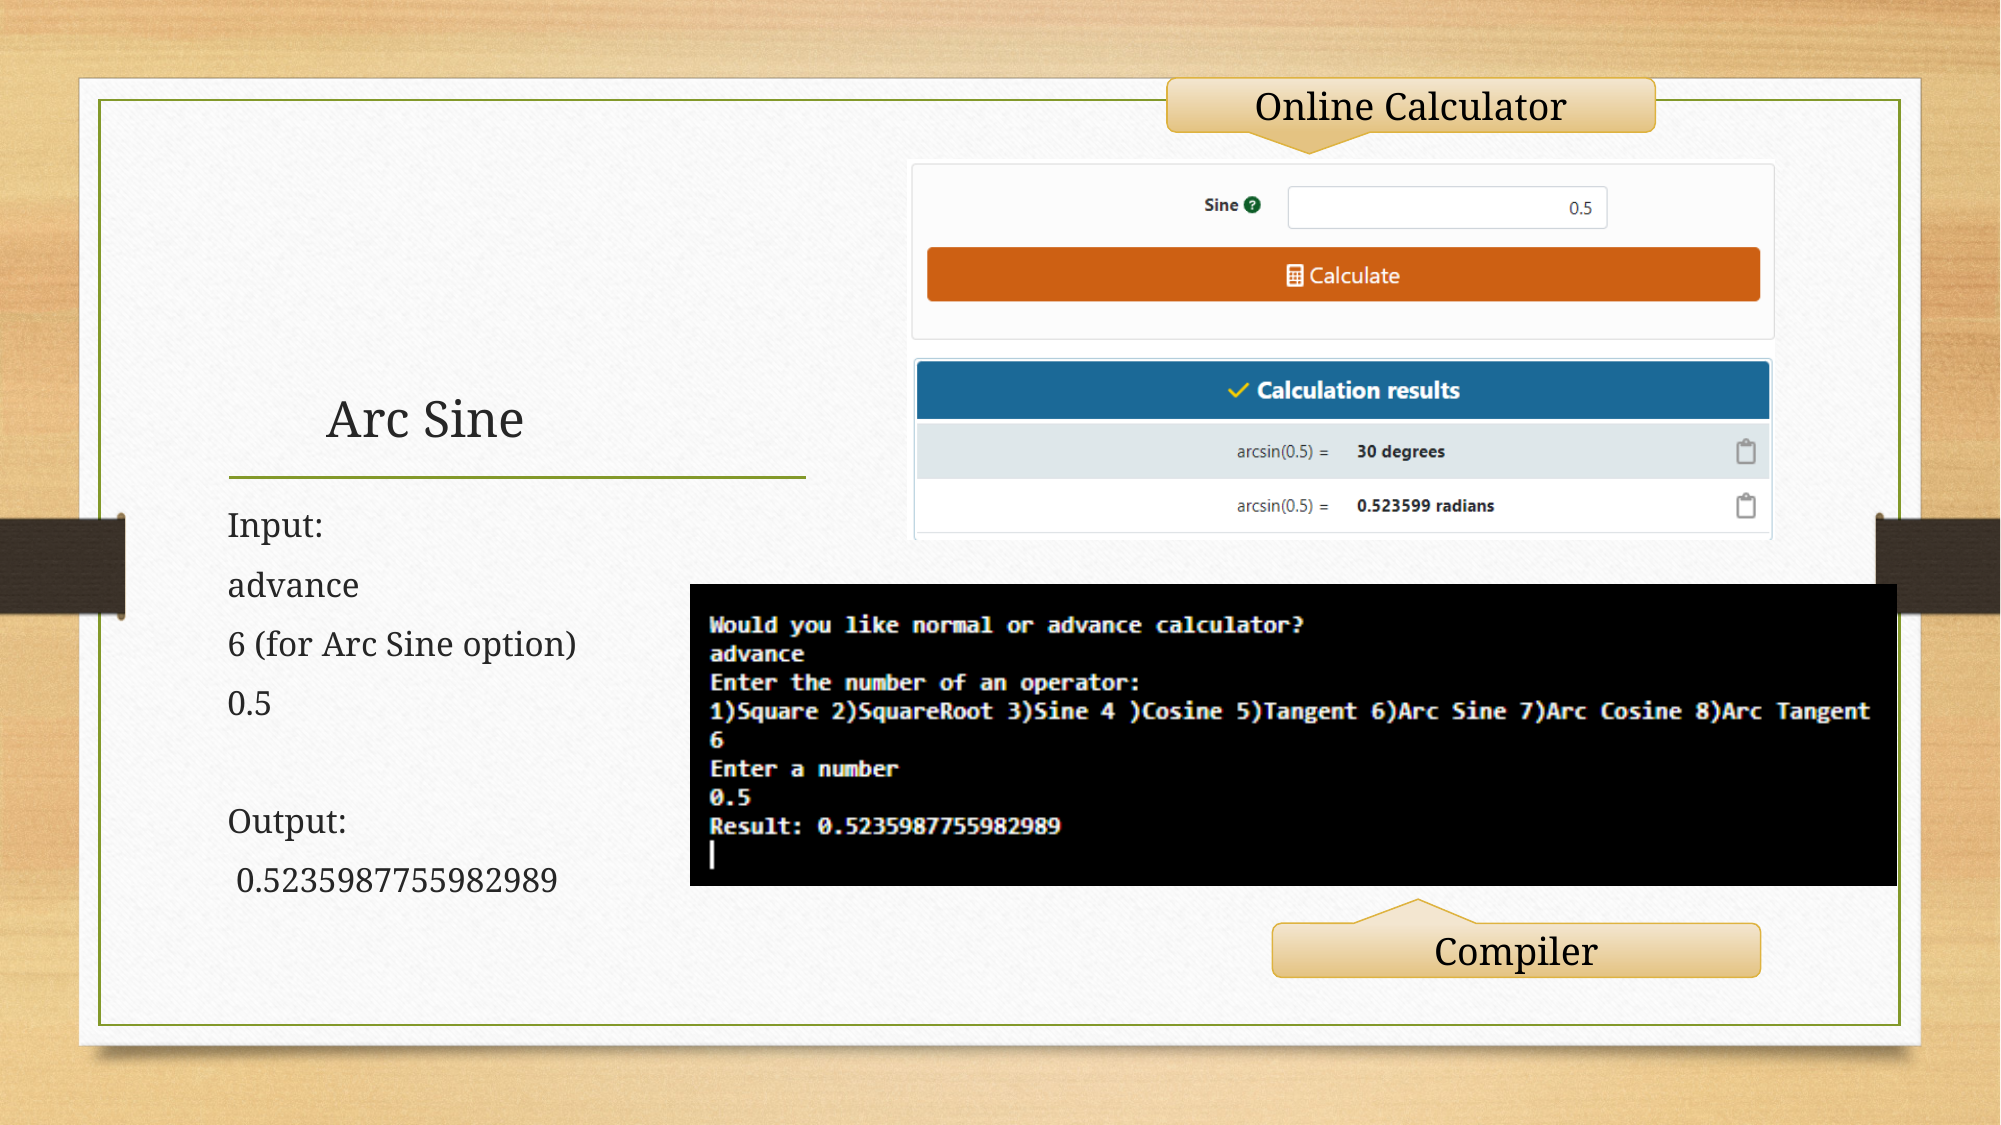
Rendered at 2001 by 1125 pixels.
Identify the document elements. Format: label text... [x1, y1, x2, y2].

text_box Online Calculator [1166, 77, 1657, 155]
text_box Compiler [1271, 898, 1762, 979]
list Input: advance 6 (for Arc Sine option) 0.5 Output: 0.5235987755982989 [212, 497, 823, 1019]
title Arc Sine [212, 227, 640, 455]
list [690, 584, 1897, 886]
picture [0, 0, 2001, 1125]
